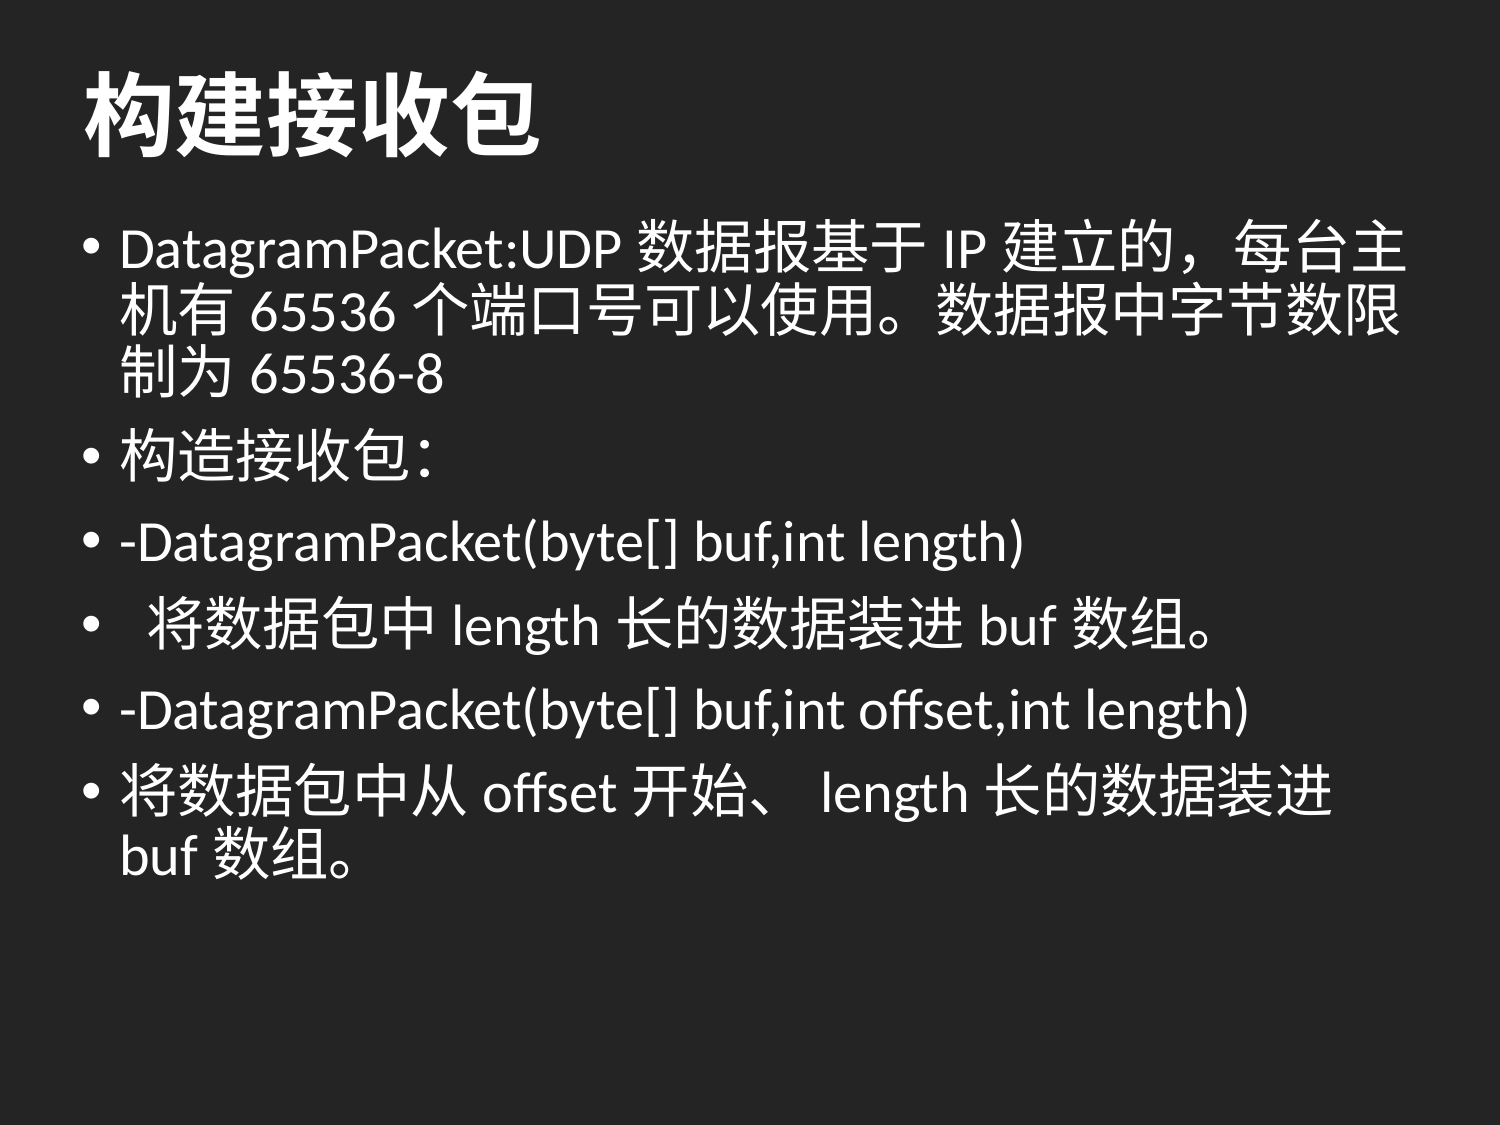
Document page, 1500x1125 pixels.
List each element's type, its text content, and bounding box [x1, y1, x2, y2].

title 构建接收包 [68, 35, 1432, 192]
list DatagramPacket:UDP数据报基于IP建立的，每台主机有65536个端口号可以使用。数据报中字节数限制为65536-8 构造接收包： -DatagramPacket(byte[] buf,int length) 将数据包中length长的数据装进buf数组。 -DatagramPacket(byte[] buf,int offset,int length) 将数据包中从offset开始、length长的数据装进buf数组。 [66, 210, 1433, 1044]
